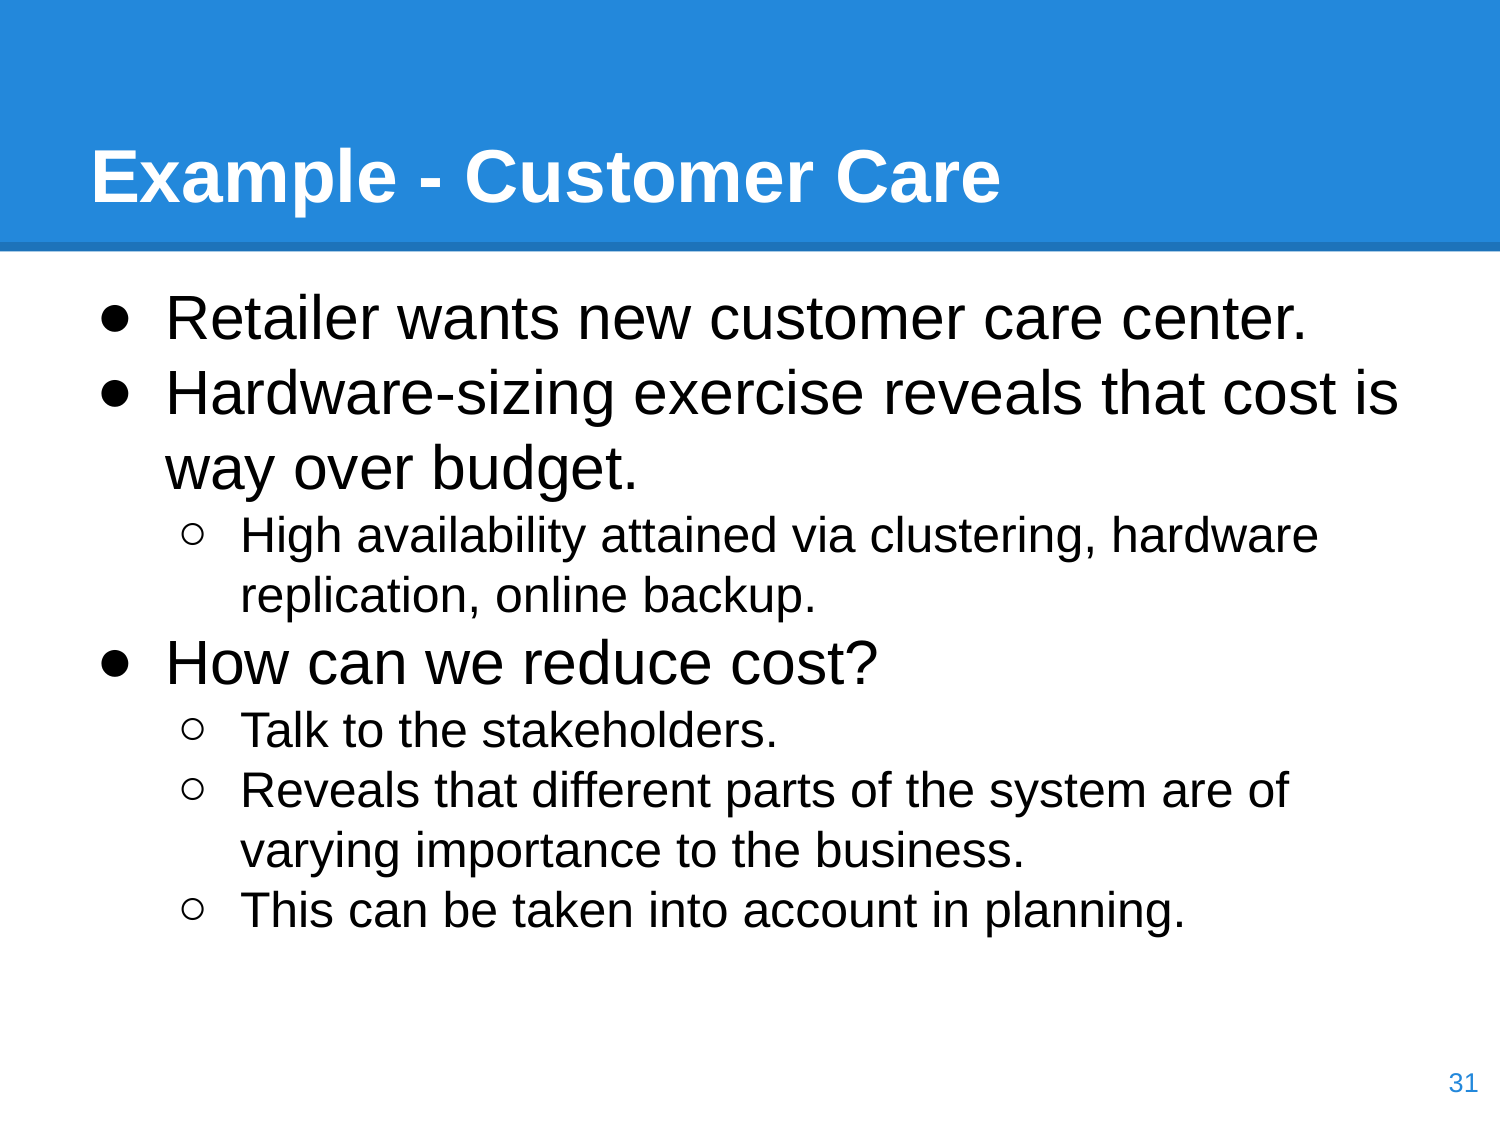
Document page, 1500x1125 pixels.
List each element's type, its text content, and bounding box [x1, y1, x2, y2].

list Retailer wants new customer care center. Hardware-sizing exercise reveals that cost is way over budget. High availability attained via clustering, hardware replication, online backup. How can we reduce cost? Talk to the stakeholders. Reveals that different parts of the system are of varying importance to the business. This can be taken into account in planning. [75, 262, 1425, 1078]
slide_number ‹#› [1403, 1038, 1494, 1125]
title Example - Customer Care [75, 45, 1425, 233]
